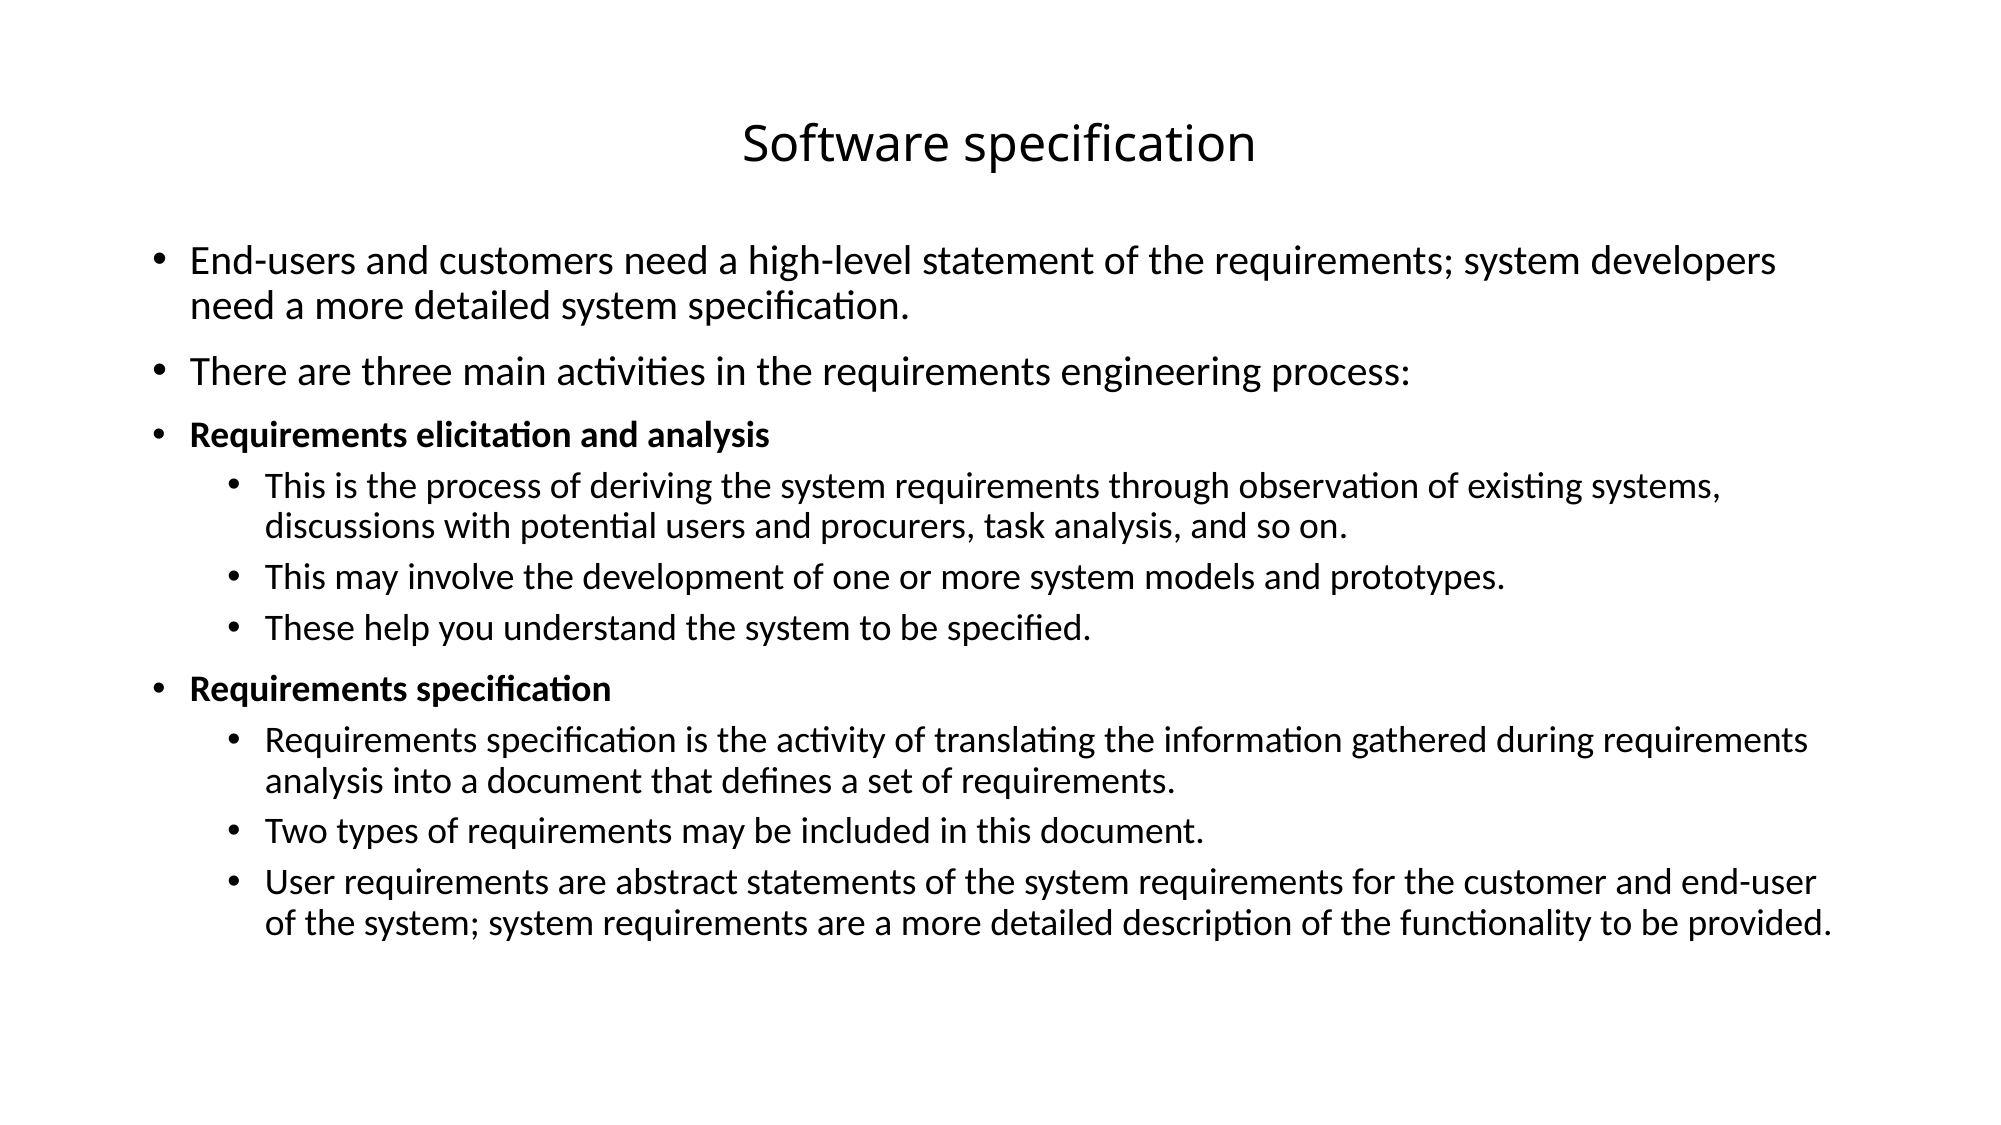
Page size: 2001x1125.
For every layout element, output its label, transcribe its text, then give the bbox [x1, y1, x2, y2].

title Software specification [137, 59, 1863, 230]
list End-users and customers need a high-level statement of the requirements; system developers need a more detailed system specification. There are three main activities in the requirements engineering process: Requirements elicitation and analysis This is the process of deriving the system requirements through observation of existing systems, discussions with potential users and procurers, task analysis, and so on. This may involve the development of one or more system models and prototypes. These help you understand the system to be specified. Requirements specification Requirements specification is the activity of translating the information gathered during requirements analysis into a document that defines a set of requirements. Two types of requirements may be included in this document. User requirements are abstract statements of the system requirements for the customer and end-user of the system; system requirements are a more detailed description of the functionality to be provided. [137, 230, 1863, 1014]
